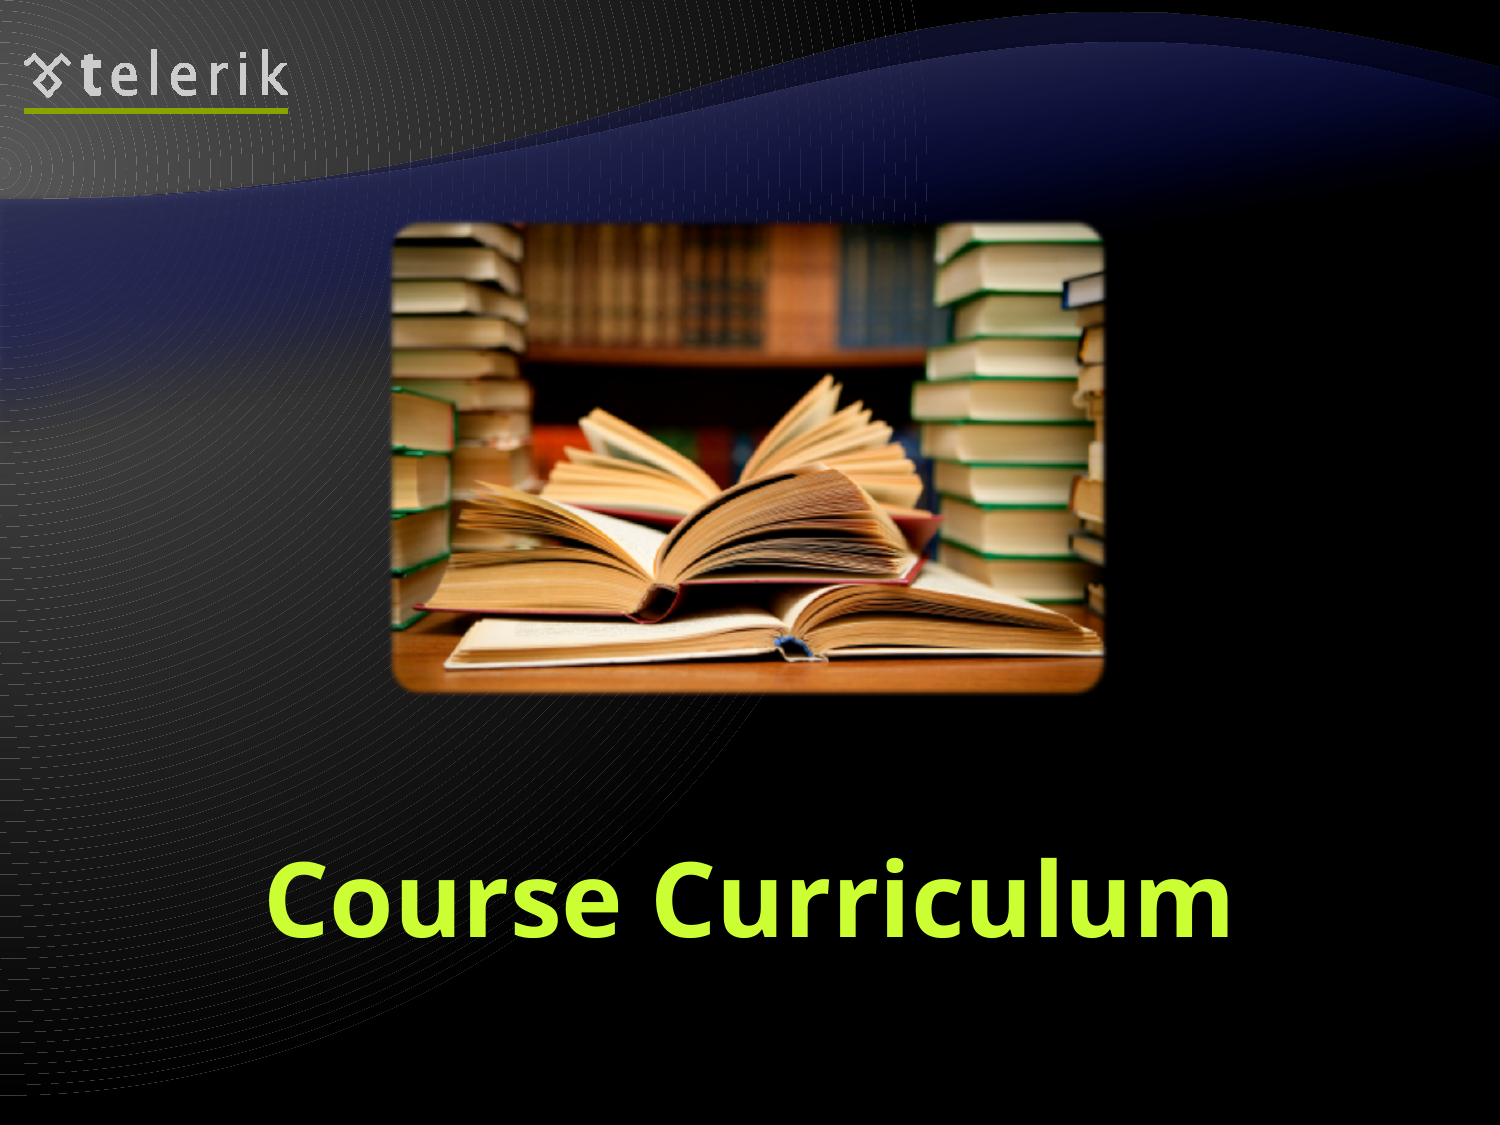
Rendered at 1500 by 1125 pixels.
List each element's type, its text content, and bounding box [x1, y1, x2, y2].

title Course Curriculum [75, 849, 1425, 963]
picture [24, 49, 288, 114]
picture [387, 218, 1109, 697]
